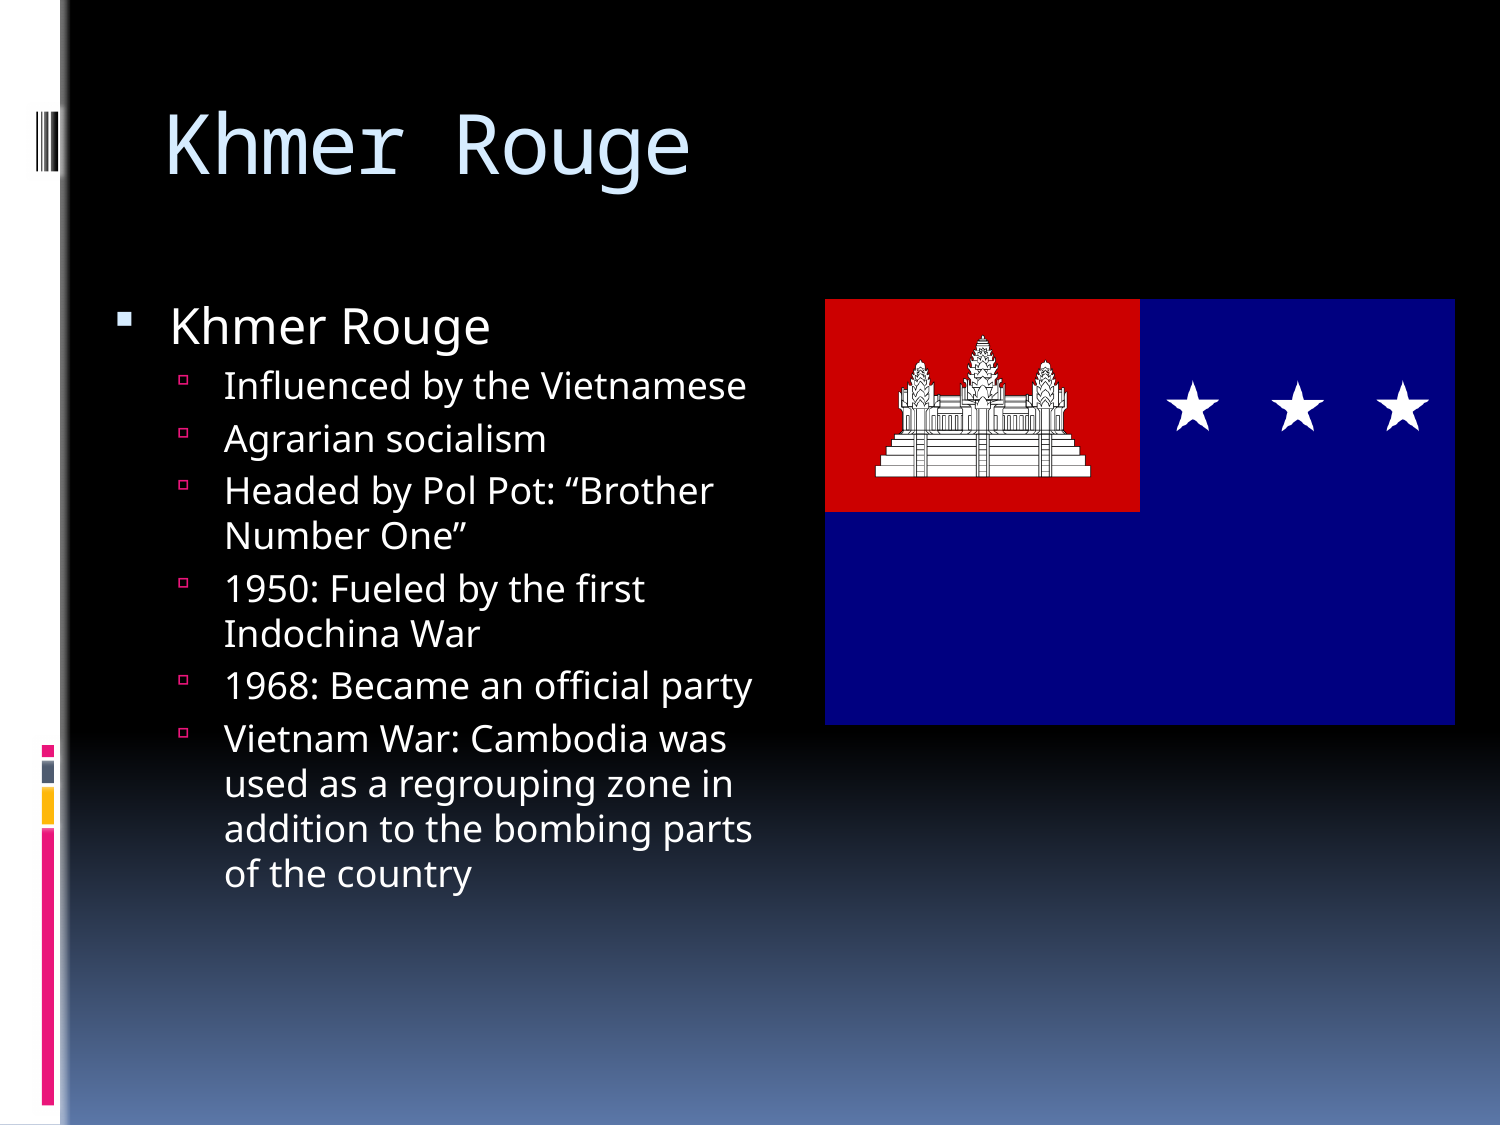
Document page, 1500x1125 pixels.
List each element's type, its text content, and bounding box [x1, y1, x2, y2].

title Khmer Rouge [150, 83, 1425, 234]
picture [824, 299, 1456, 726]
list Khmer Rouge Influenced by the Vietnamese Agrarian socialism Headed by Pol Pot: “Brother Number One” 1950: Fueled by the first Indochina War 1968: Became an official party Vietnam War: Cambodia was used as a regrouping zone in addition to the bombing parts of the country [87, 287, 788, 1063]
